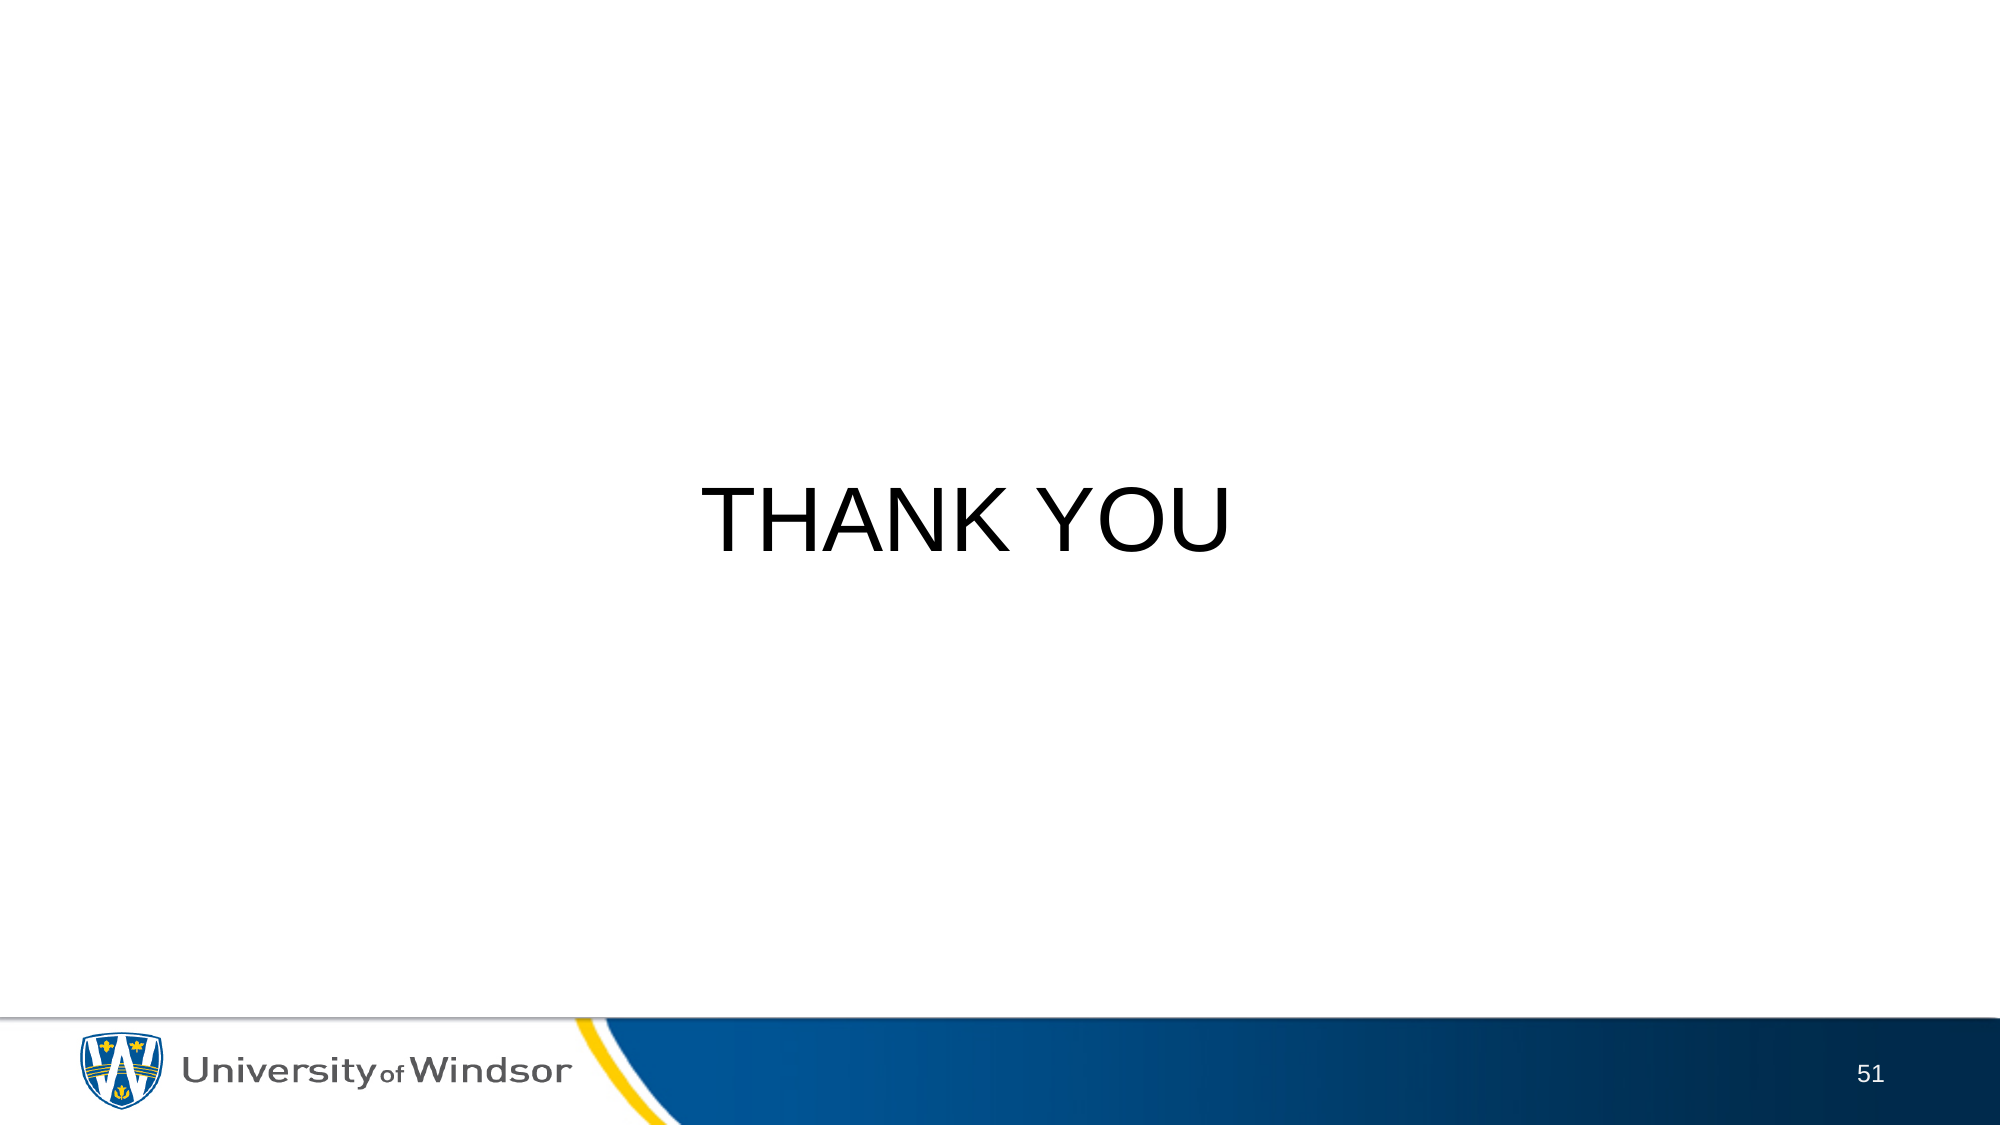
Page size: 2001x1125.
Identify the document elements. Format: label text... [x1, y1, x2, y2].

slide_number 51 [1433, 1042, 1900, 1103]
title THANK YOU [67, 421, 1868, 609]
picture [0, 1017, 2000, 1125]
